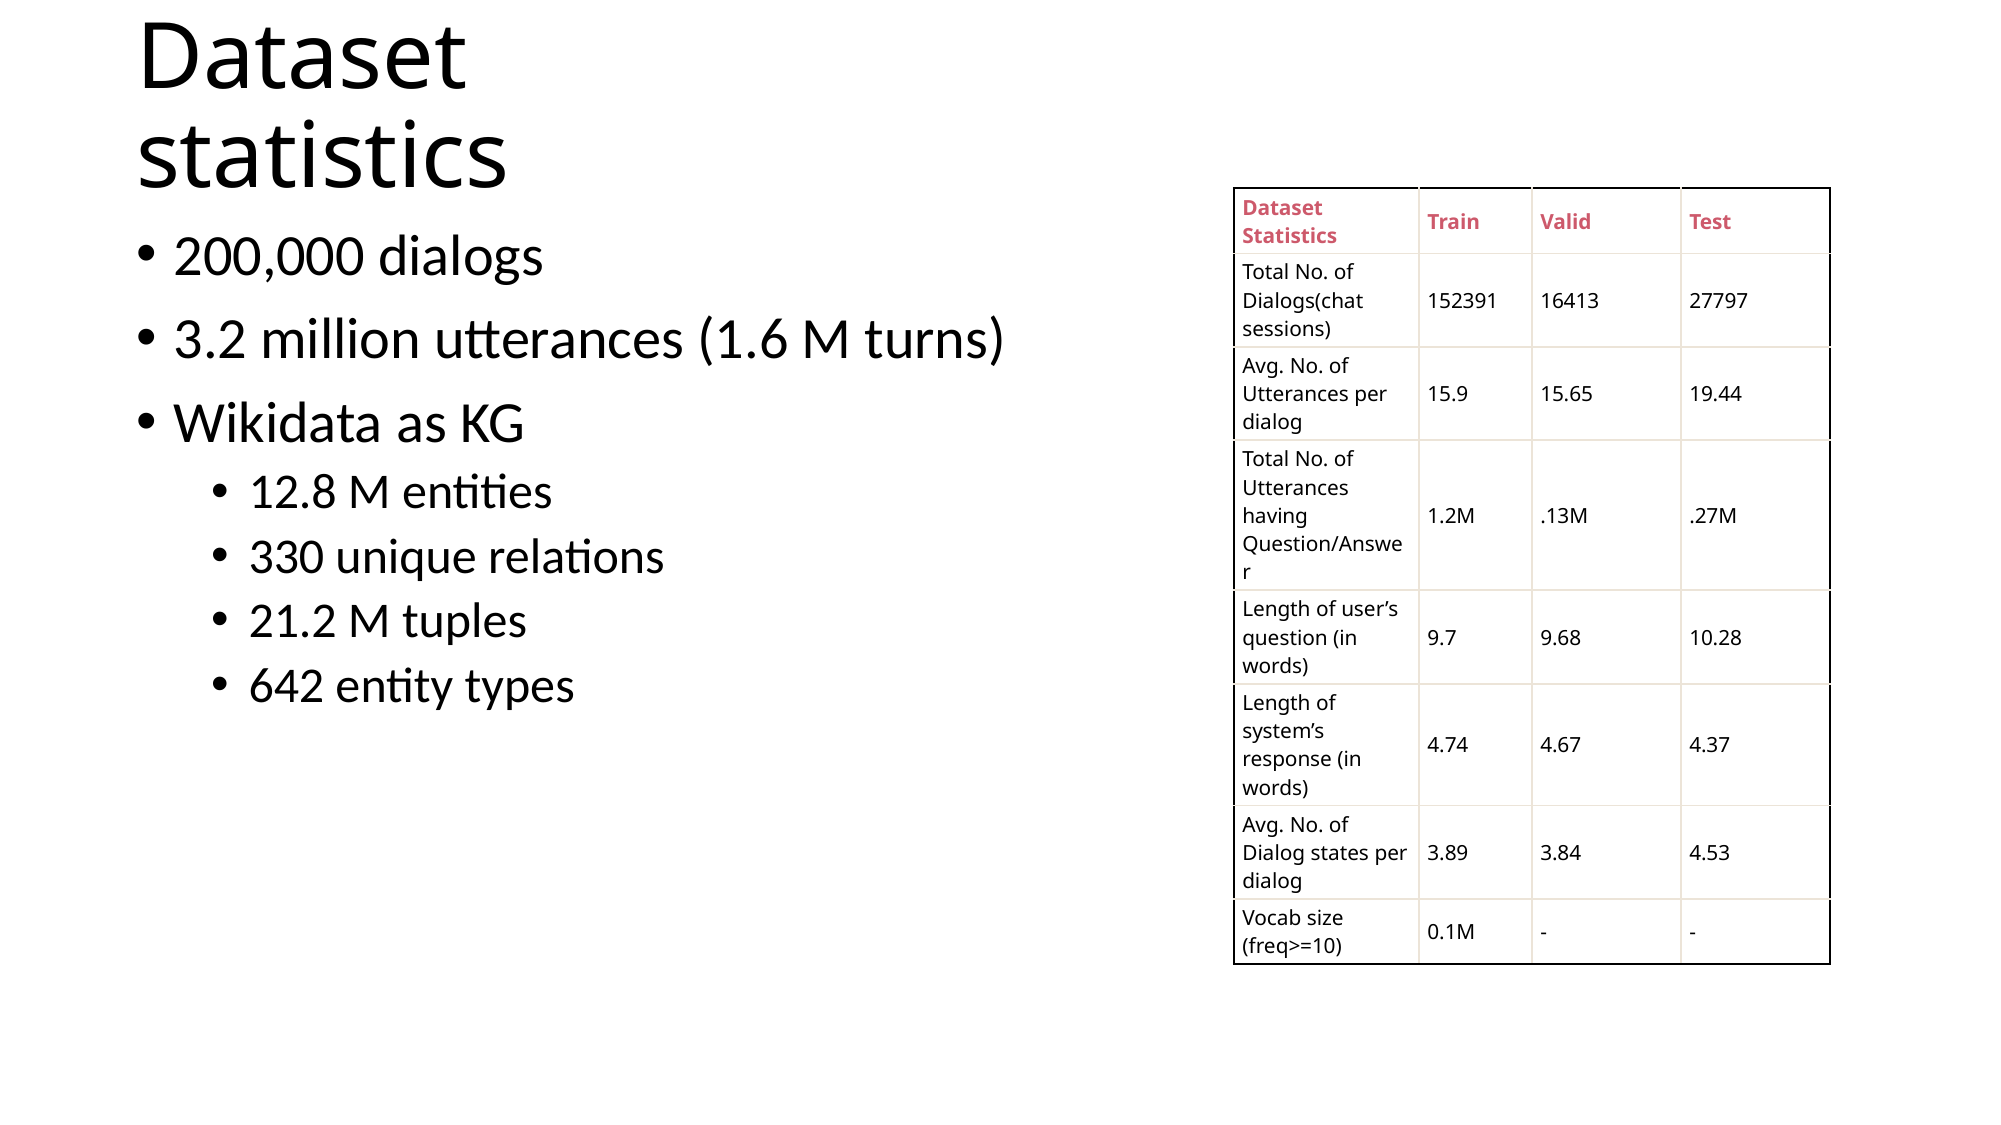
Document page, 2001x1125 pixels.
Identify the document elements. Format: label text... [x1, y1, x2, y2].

table_cell 9.7 [1420, 591, 1531, 683]
table_cell 3.89 [1420, 806, 1531, 898]
table_cell 19.44 [1682, 348, 1829, 439]
table_cell 3.84 [1533, 806, 1680, 898]
table_cell - [1533, 900, 1680, 963]
table_cell 15.9 [1420, 348, 1531, 439]
list 200,000 dialogs 3.2 million utterances (1.6 M turns) Wikidata as KG 12.8 M entities 330 unique relations 21.2 M tuples 642 entity types [121, 217, 1031, 932]
table_cell Vocab size (freq>=10) [1235, 900, 1418, 963]
table_cell 4.74 [1420, 685, 1531, 805]
table_cell 152391 [1420, 254, 1531, 346]
table_cell Length of system’s response (in words) [1235, 685, 1418, 805]
table_cell 10.28 [1682, 591, 1829, 683]
table_cell 4.37 [1682, 685, 1829, 805]
table_cell 16413 [1533, 254, 1680, 346]
title Dataset statistics [121, 0, 795, 217]
table_cell 15.65 [1533, 348, 1680, 439]
table_cell 0.1M [1420, 900, 1531, 963]
table_cell .13M [1533, 441, 1680, 589]
table_cell Total No. of Utterances having Question/Answer [1235, 441, 1418, 589]
table_cell Avg. No. of Dialog states per dialog [1235, 806, 1418, 898]
table_cell Avg. No. of Utterances per dialog [1235, 348, 1418, 439]
table_header Dataset Statistics [1235, 189, 1418, 253]
table_header Test [1682, 189, 1829, 253]
table_cell .27M [1682, 441, 1829, 589]
table_cell 4.53 [1682, 806, 1829, 898]
table_header Valid [1533, 189, 1680, 253]
table_cell 4.67 [1533, 685, 1680, 805]
table_header Train [1420, 189, 1531, 253]
table_cell 9.68 [1533, 591, 1680, 683]
table_cell Total No. of Dialogs(chat sessions) [1235, 254, 1418, 346]
table_cell - [1682, 900, 1829, 963]
table_cell 27797 [1682, 254, 1829, 346]
table_cell 1.2M [1420, 441, 1531, 589]
table_cell Length of user’s question (in words) [1235, 591, 1418, 683]
